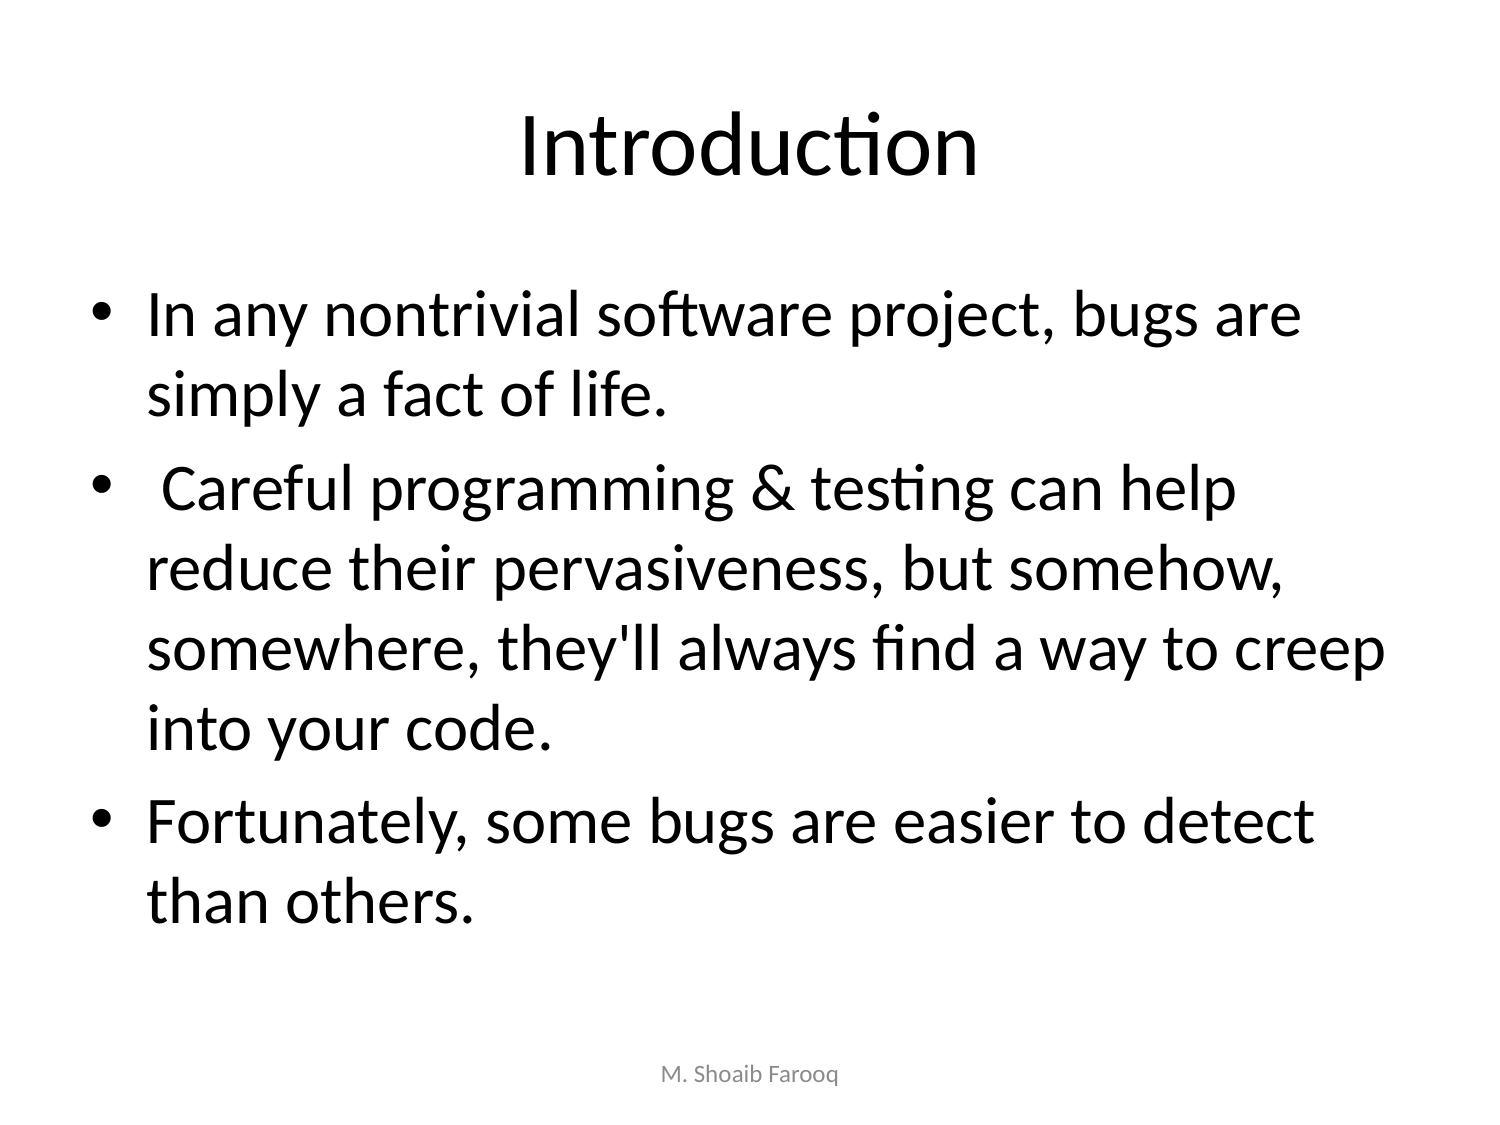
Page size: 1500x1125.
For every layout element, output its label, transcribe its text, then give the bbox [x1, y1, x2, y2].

footer M. Shoaib Farooq [512, 1042, 988, 1103]
list In any nontrivial software project, bugs are simply a fact of life. Careful programming & testing can help reduce their pervasiveness, but somehow, somewhere, they'll always find a way to creep into your code. Fortunately, some bugs are easier to detect than others. [75, 262, 1425, 1063]
title Introduction [75, 45, 1425, 233]
